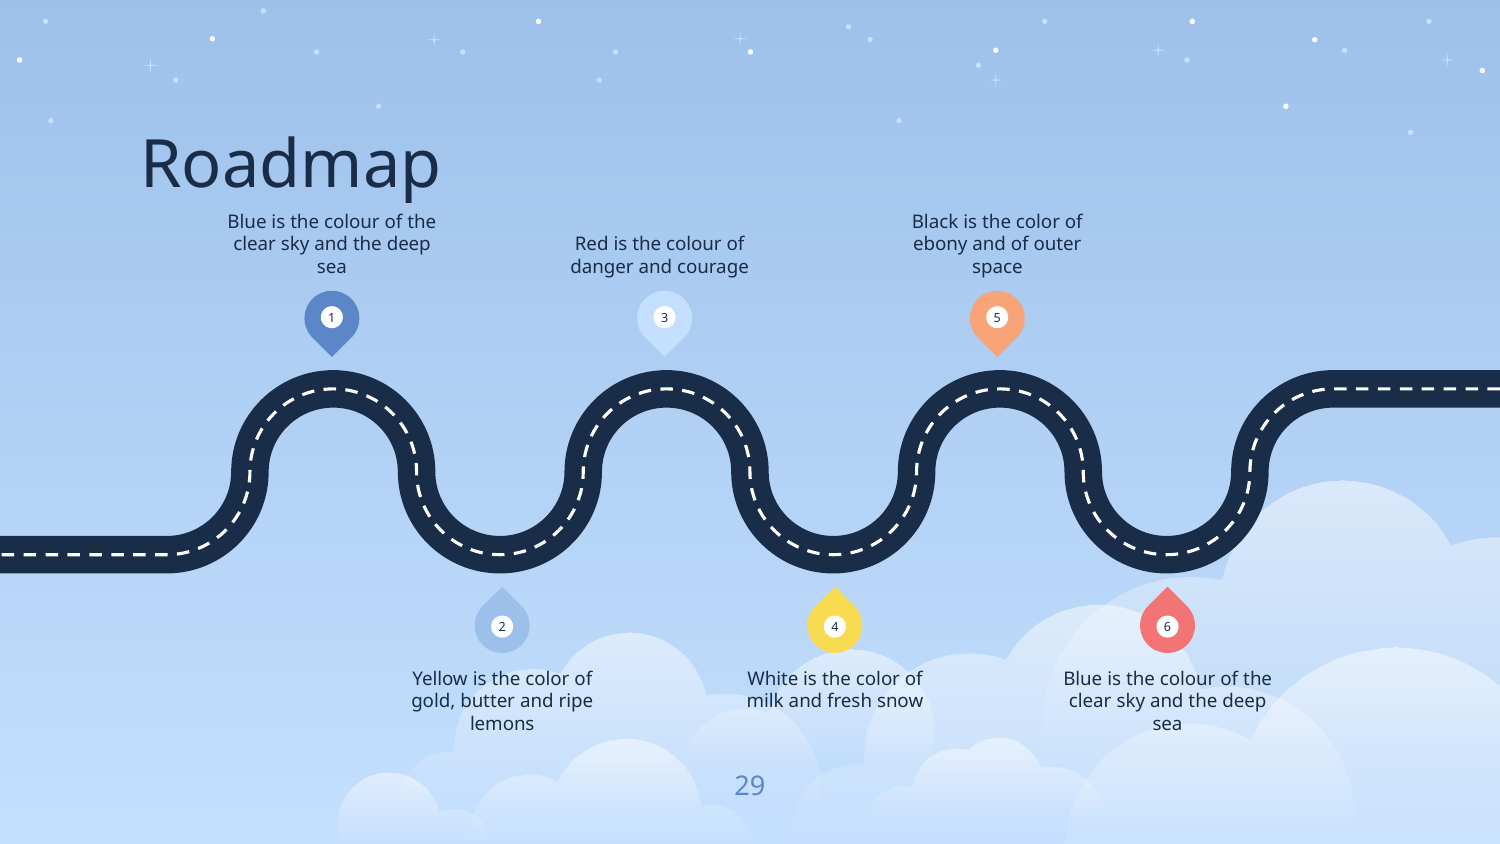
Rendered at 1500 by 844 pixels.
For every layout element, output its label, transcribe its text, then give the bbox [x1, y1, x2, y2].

text_box Blue is the colour of the clear sky and the deep sea [226, 189, 438, 278]
text_box Red is the colour of danger and courage [553, 189, 765, 278]
title Roadmap [140, 137, 1165, 203]
text_box Black is the color of ebony and of outer space [891, 189, 1103, 278]
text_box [625, 279, 704, 358]
text_box Blue is the colour of the clear sky and the deep sea [1062, 666, 1273, 755]
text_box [958, 279, 1037, 358]
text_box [463, 586, 542, 665]
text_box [292, 279, 371, 358]
text_box [0, 388, 1500, 555]
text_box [795, 586, 874, 665]
slide_number 29 [705, 754, 795, 819]
text_box Yellow is the color of gold, butter and ripe lemons [396, 666, 608, 755]
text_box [1128, 586, 1207, 665]
text_box White is the color of milk and fresh snow [729, 666, 941, 755]
